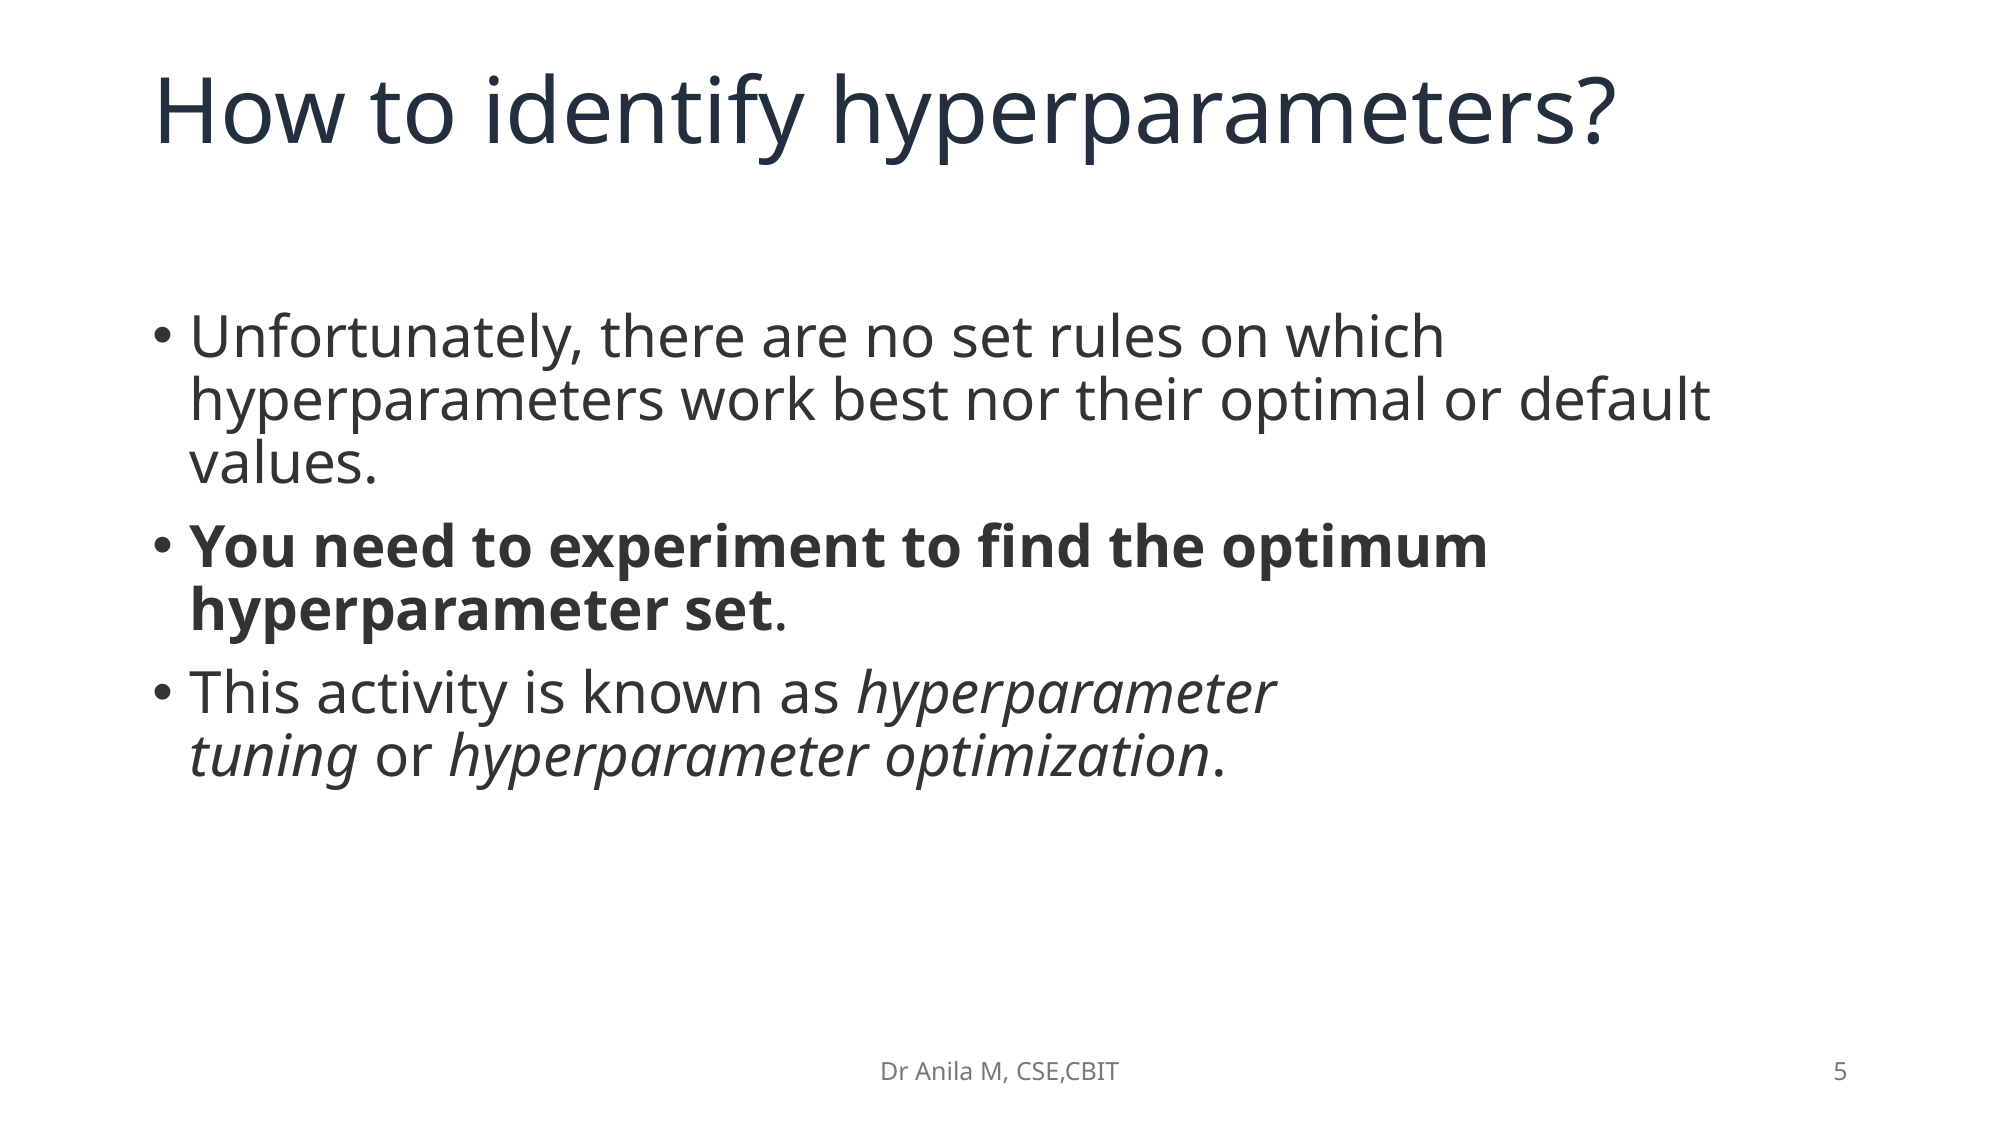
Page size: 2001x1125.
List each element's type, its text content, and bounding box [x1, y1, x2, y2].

footer Dr Anila M, CSE,CBIT [662, 1042, 1338, 1103]
list Unfortunately, there are no set rules on which hyperparameters work best nor their optimal or default values. You need to experiment to find the optimum hyperparameter set. This activity is known as hyperparameter tuning or hyperparameter optimization. [137, 299, 1863, 1014]
slide_number 5 [1412, 1042, 1863, 1103]
title How to identify hyperparameters? [137, 59, 1863, 278]
